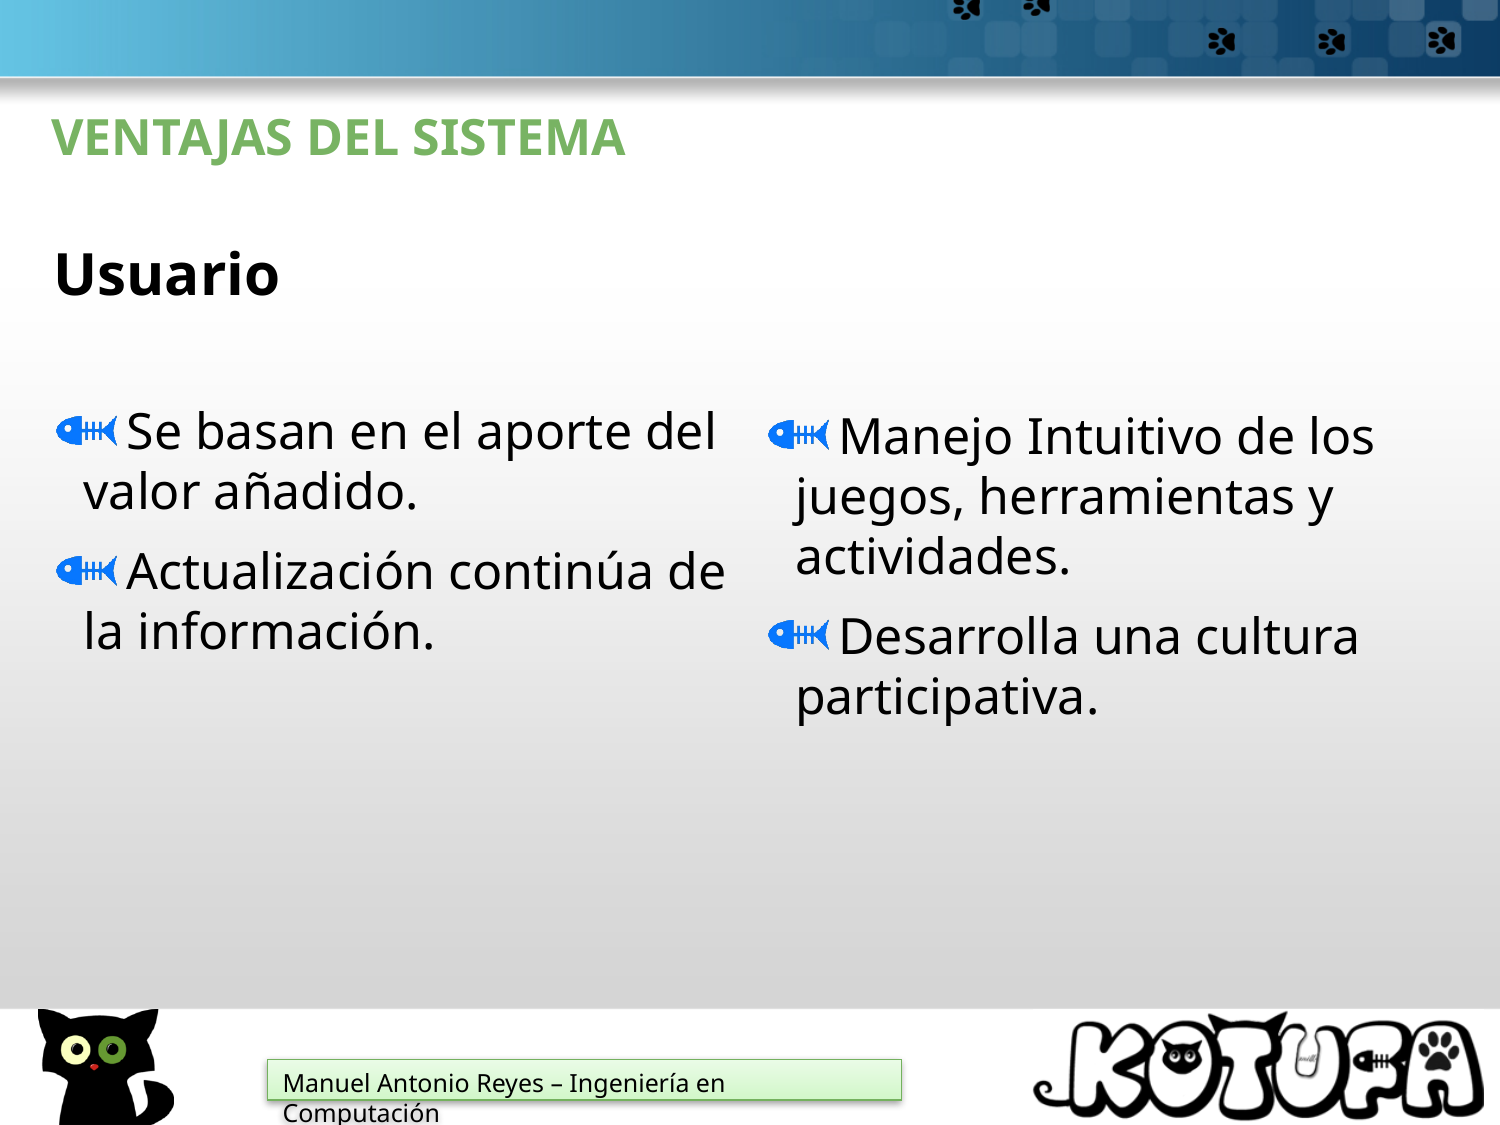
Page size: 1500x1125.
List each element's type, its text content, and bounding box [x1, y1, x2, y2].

title VENTAJAS DEL SISTEMA [51, 101, 1449, 201]
list Manejo Intuitivo de los juegos, herramientas y actividades. Desarrolla una cultura participativa. [763, 396, 1451, 812]
picture [340, 1110, 348, 1120]
text_box Usuario [53, 242, 998, 302]
picture [0, 0, 1500, 1125]
list Se basan en el aporte del valor añadido. Actualización continúa de la información. [52, 391, 740, 785]
